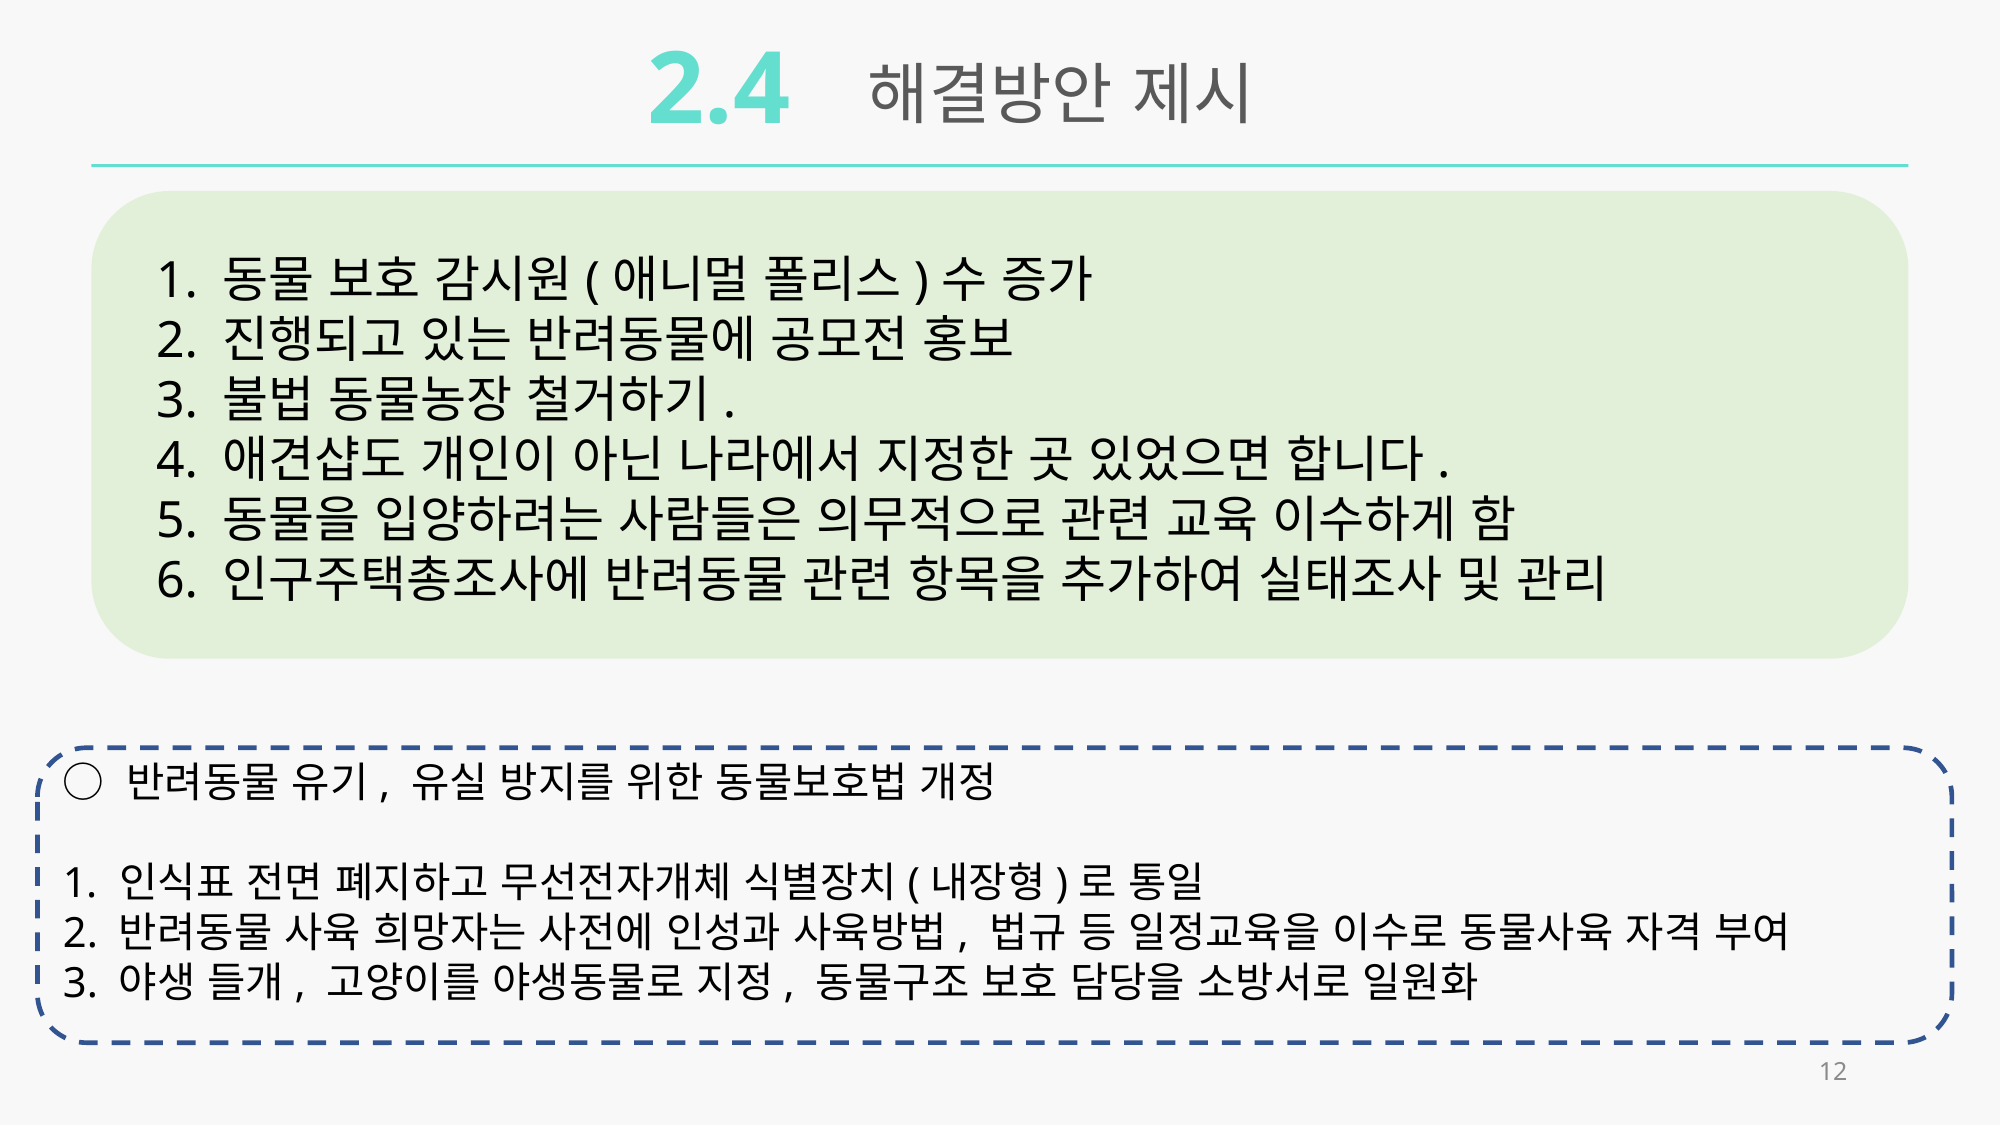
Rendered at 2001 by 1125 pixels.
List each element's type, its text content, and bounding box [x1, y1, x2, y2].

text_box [627, 15, 1392, 153]
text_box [37, 747, 1963, 1043]
slide_number 12 [1412, 1043, 1863, 1103]
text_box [91, 190, 1909, 659]
text_box [90, 163, 1909, 168]
